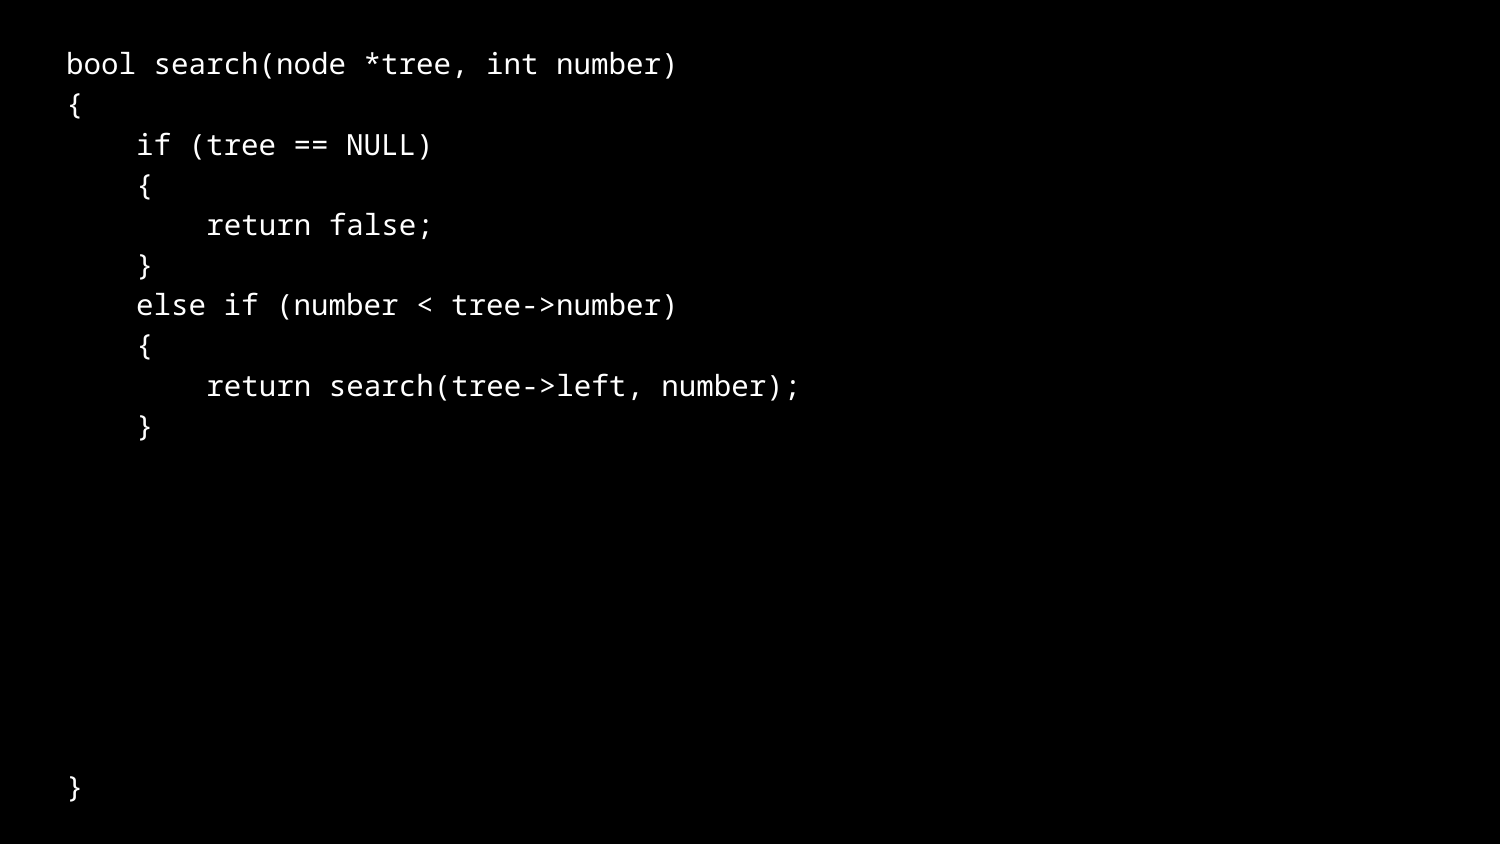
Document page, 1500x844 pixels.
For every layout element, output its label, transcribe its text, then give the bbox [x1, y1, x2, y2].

list bool search(node *tree, int number) { if (tree == NULL) { return false; } else if (number < tree->number) { return search(tree->left, number); } else if (number > tree->number) { return search(tree->right, number); } else if (number == tree->number) { return true; } } [51, 89, 1449, 754]
